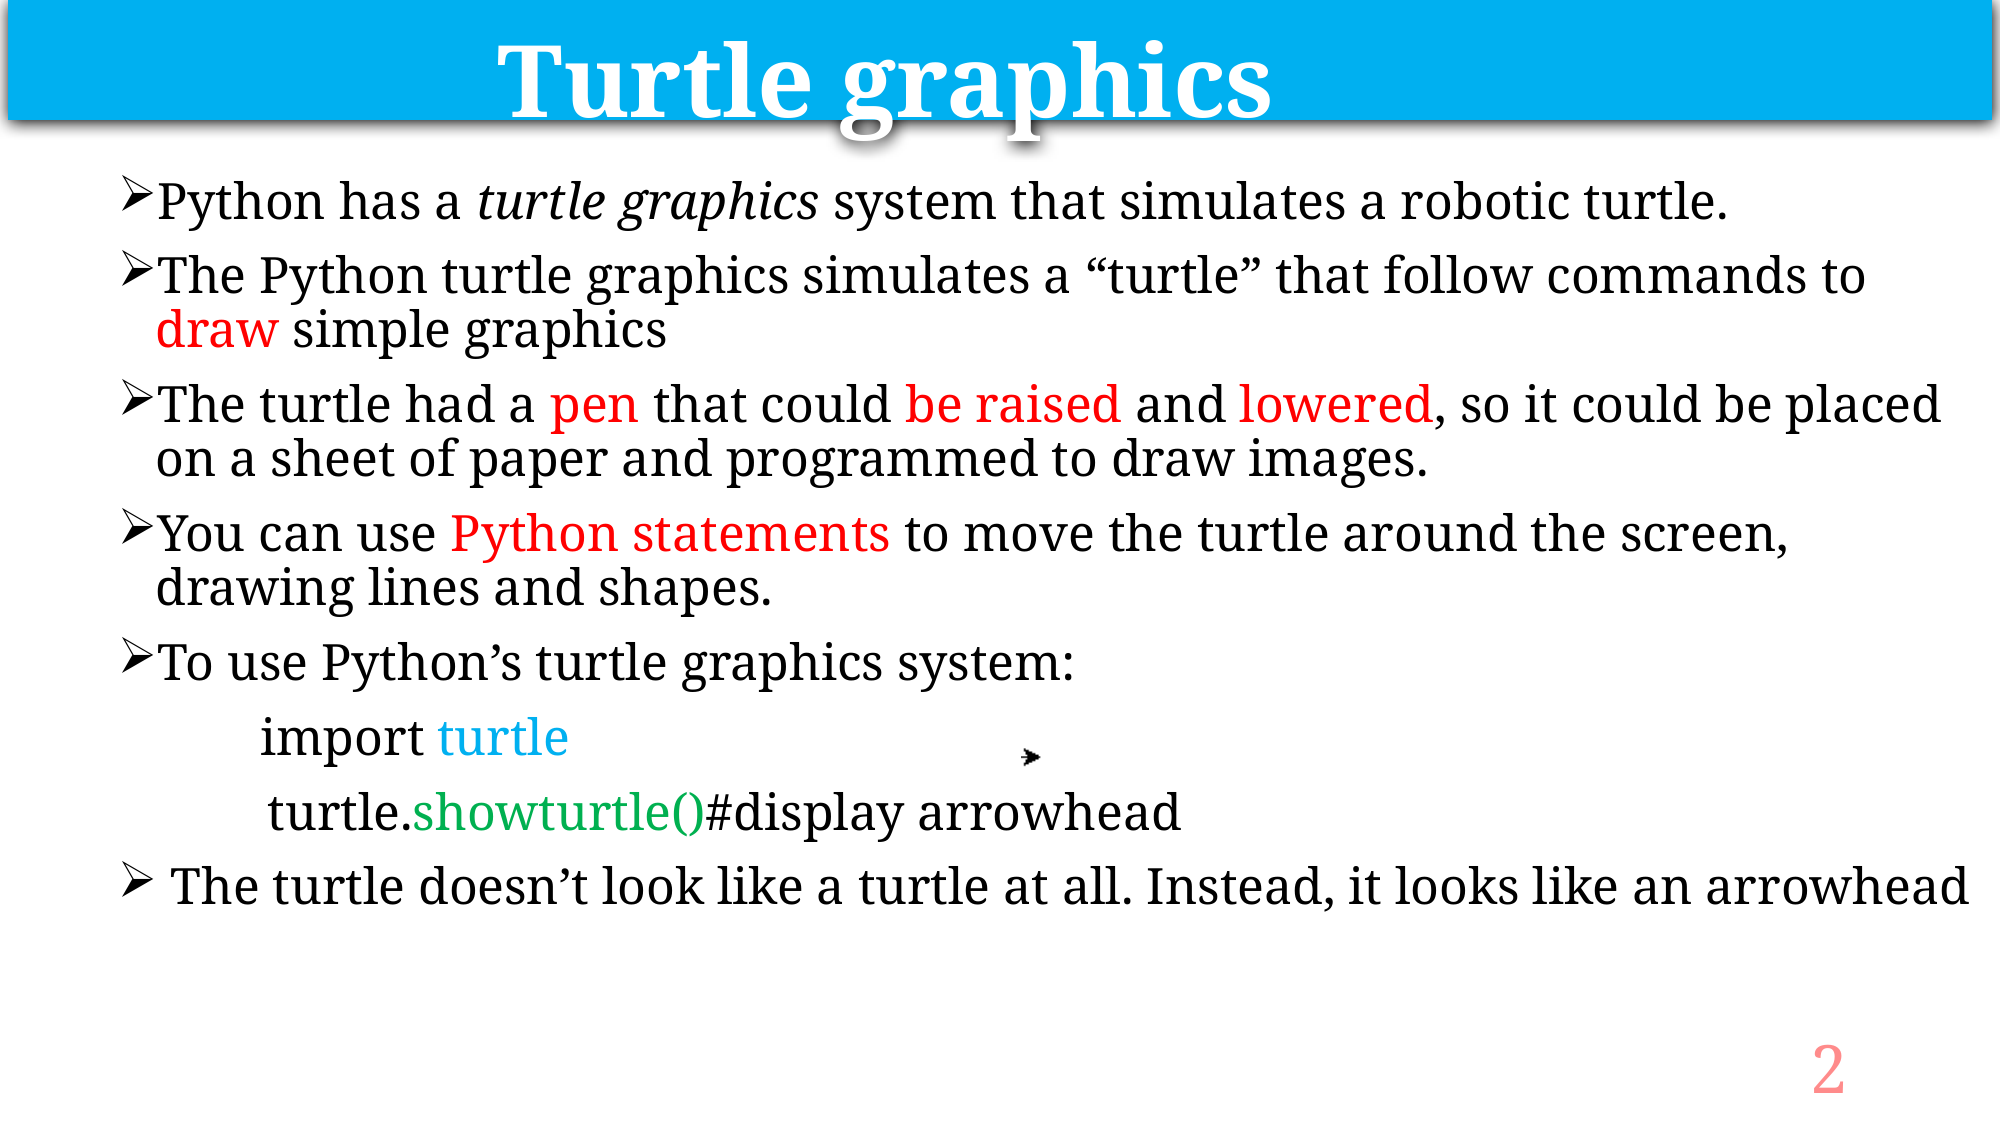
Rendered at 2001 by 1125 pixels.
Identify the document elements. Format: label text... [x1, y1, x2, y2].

picture [1021, 739, 1052, 771]
text_box Turtle graphics [8, 0, 1992, 120]
slide_number 2 [1412, 1042, 1863, 1103]
list Python has a turtle graphics system that simulates a robotic turtle. The Python turtle graphics simulates a “turtle” that follow commands to draw simple graphics The turtle had a pen that could be raised and lowered, so it could be placed on a sheet of paper and programmed to draw images. You can use Python statements to move the turtle around the screen, drawing lines and shapes. To use Python’s turtle graphics system: import turtle turtle.showturtle()#display arrowhead The turtle doesn’t look like a turtle at all. Instead, it looks like an arrowhead [102, 168, 2000, 1062]
